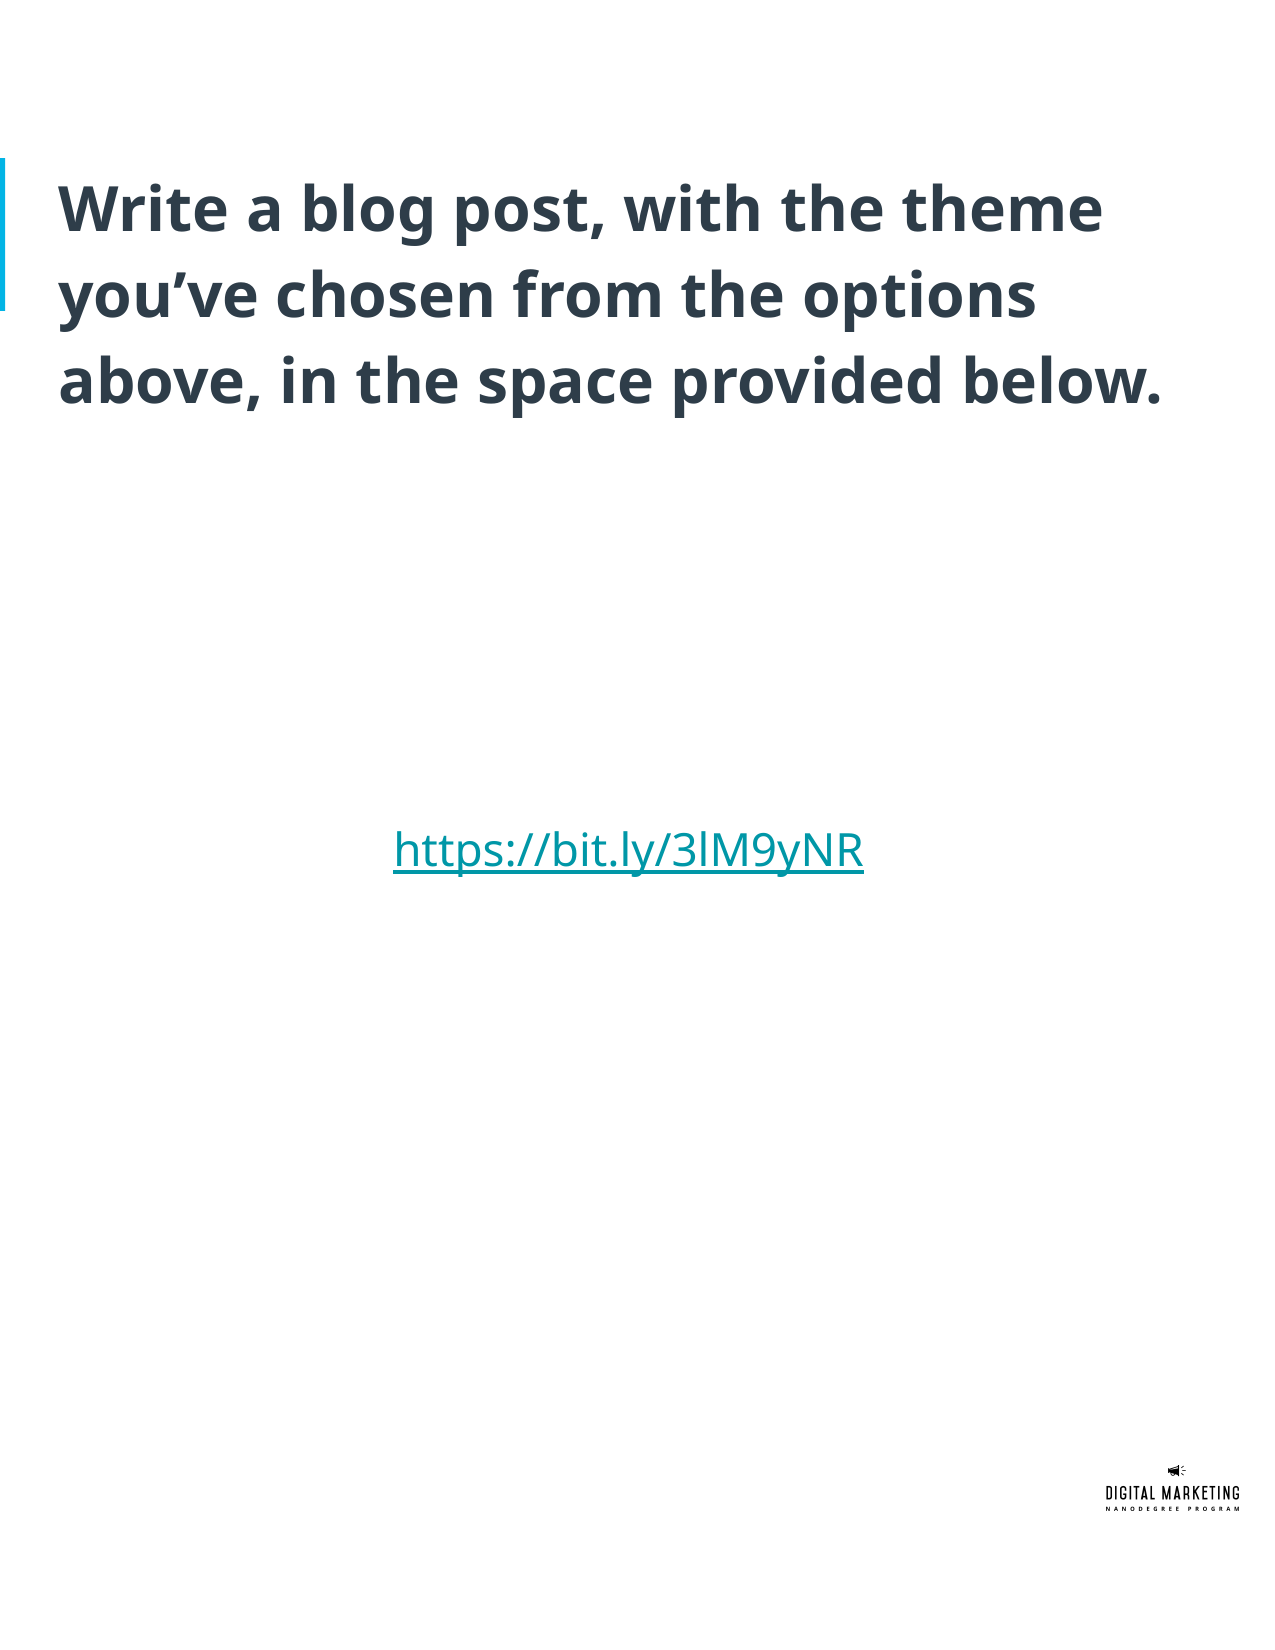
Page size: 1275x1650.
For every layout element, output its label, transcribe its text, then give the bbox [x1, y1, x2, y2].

title Write a blog post, with the theme you’ve chosen from the options above, in the space provided below. [43, 142, 1232, 327]
picture [1106, 1465, 1239, 1511]
list https://bit.ly/3lM9yNR [34, 449, 1223, 1474]
